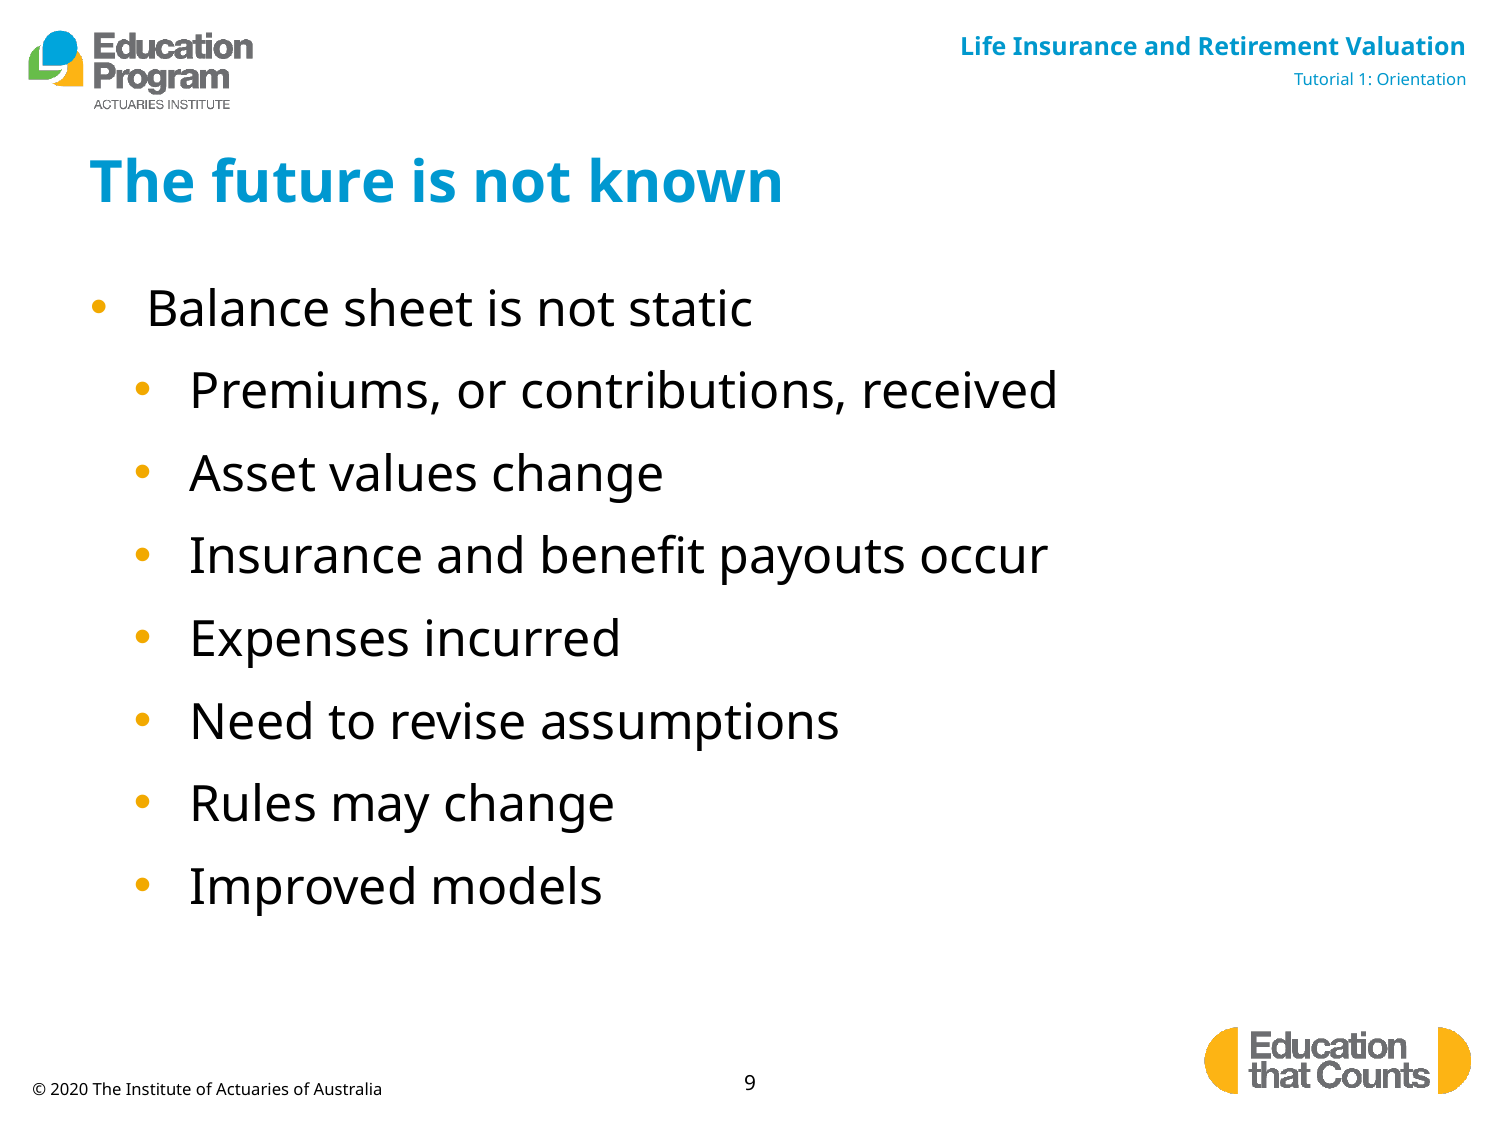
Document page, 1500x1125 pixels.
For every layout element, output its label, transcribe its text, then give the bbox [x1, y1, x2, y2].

title The future is not known [74, 125, 1425, 233]
picture [1198, 1021, 1477, 1100]
picture [2, 7, 278, 132]
list Balance sheet is not static Premiums, or contributions, received Asset values change Insurance and benefit payouts occur Expenses incurred Need to revise assumptions Rules may change Improved models [75, 262, 1425, 1005]
